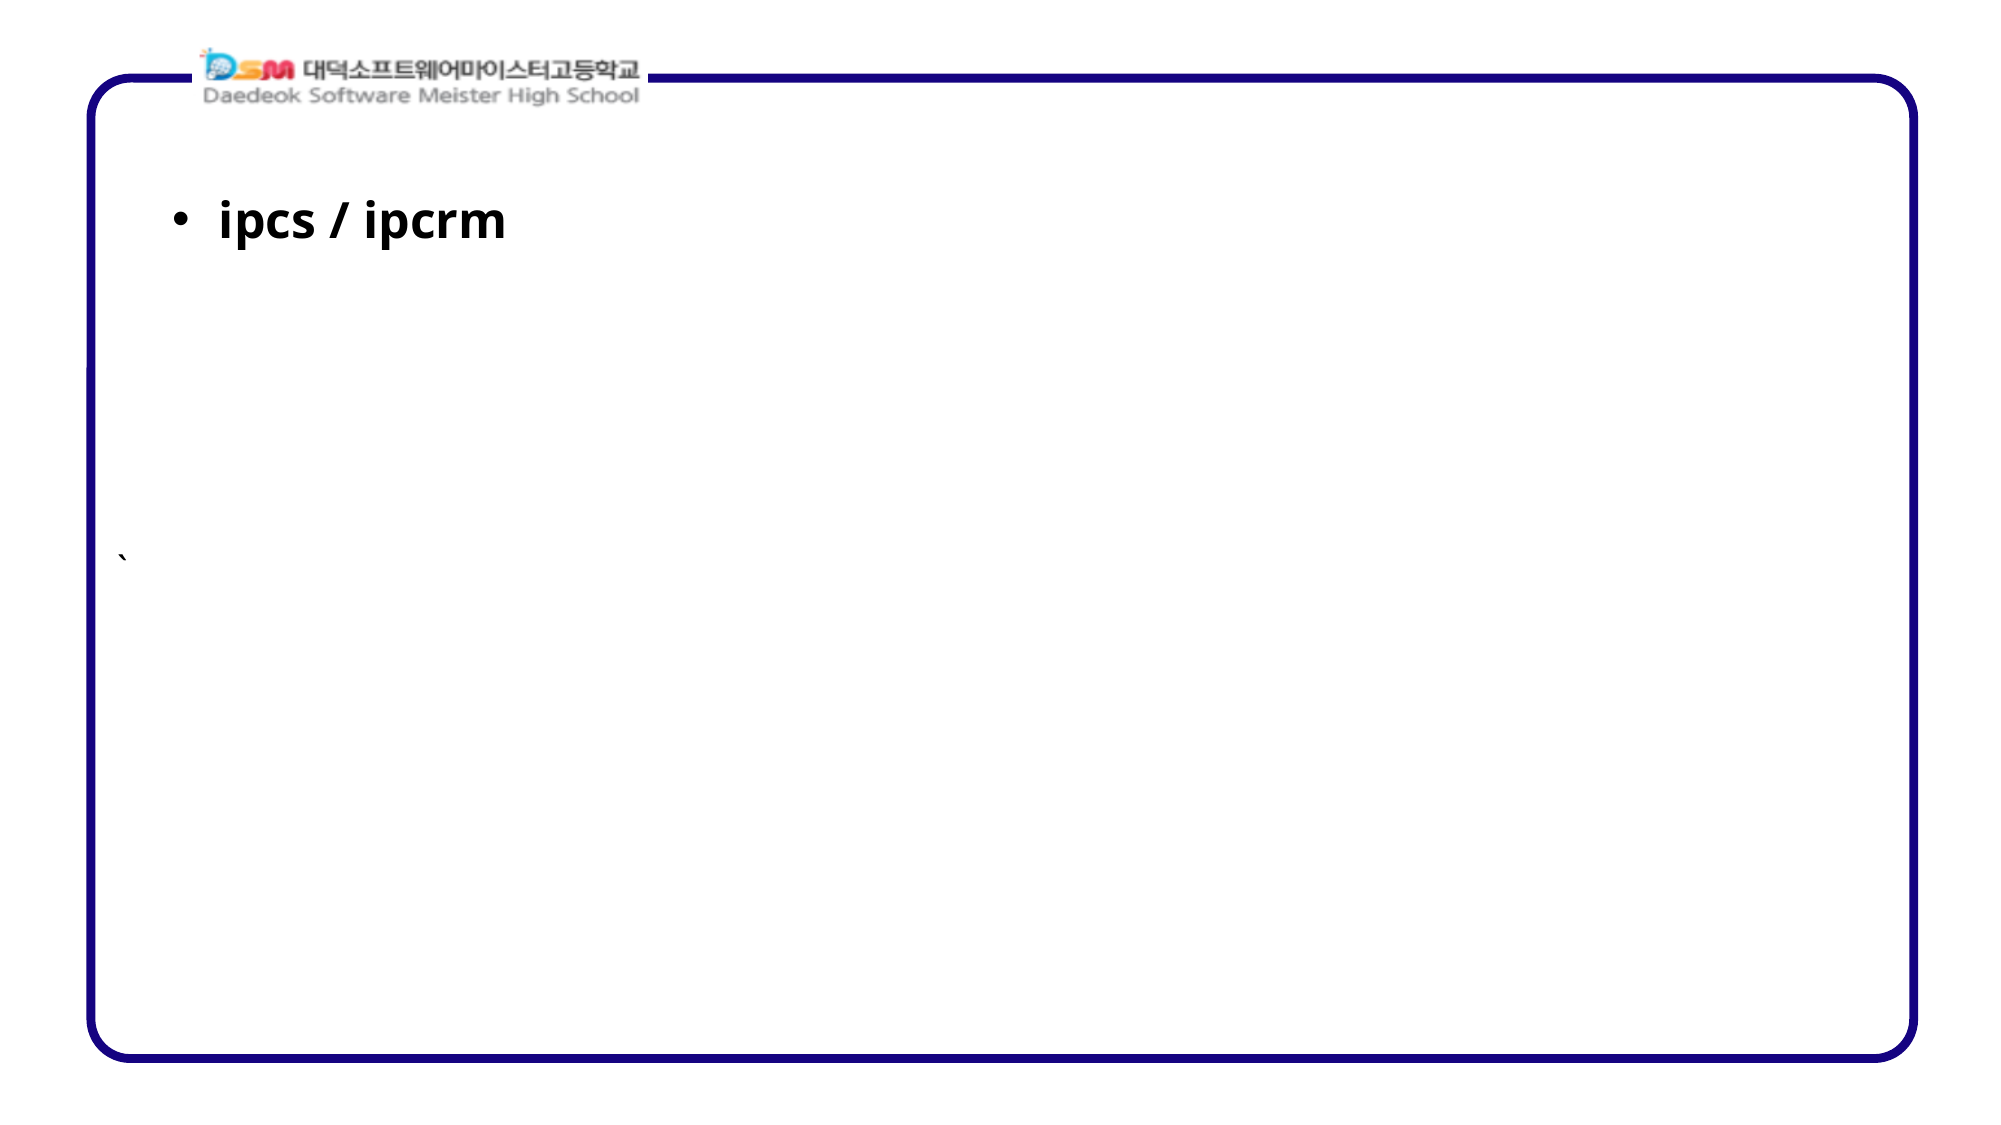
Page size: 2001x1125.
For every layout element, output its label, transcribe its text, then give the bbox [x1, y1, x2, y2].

picture [586, 38, 648, 118]
text_box ipcs / ipcrm [157, 180, 523, 256]
picture [192, 38, 585, 118]
